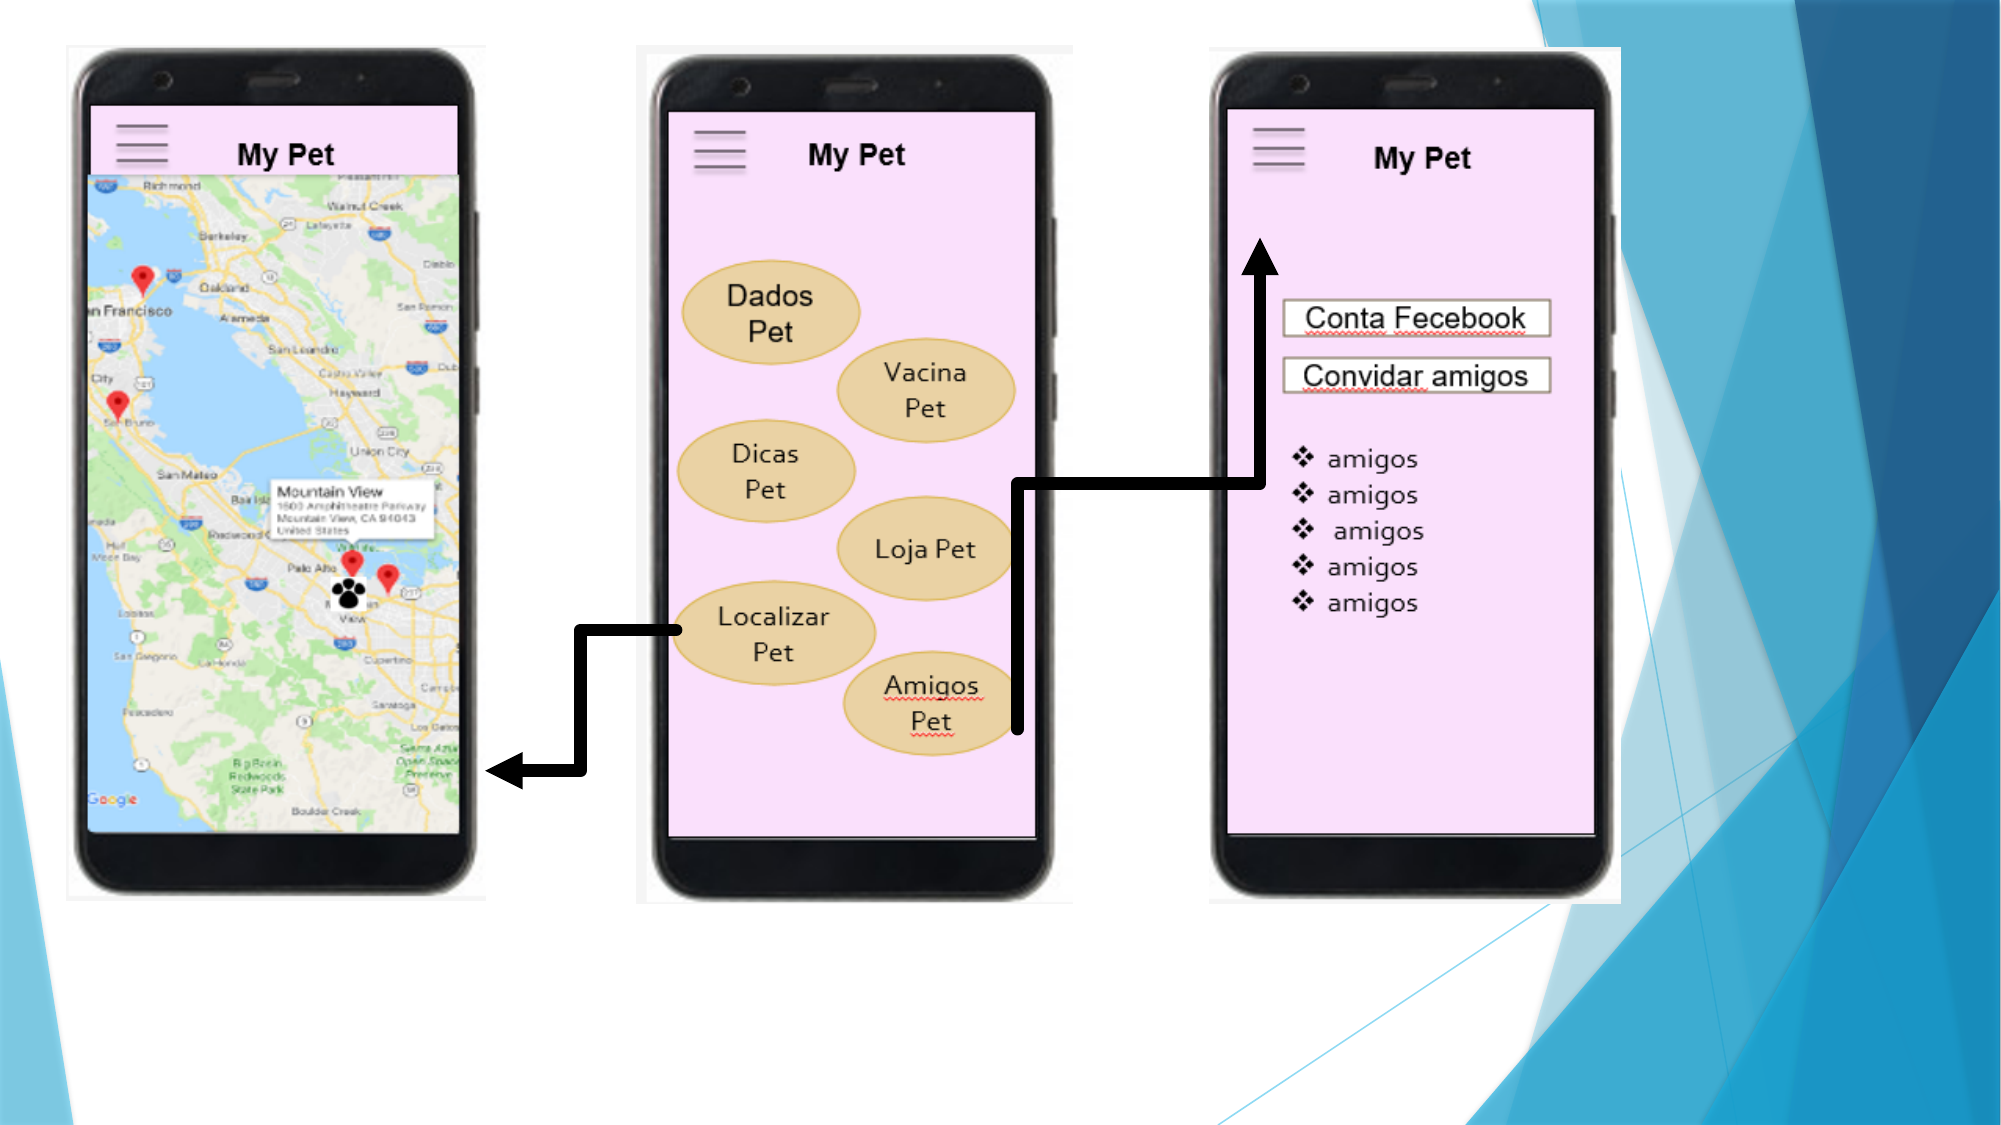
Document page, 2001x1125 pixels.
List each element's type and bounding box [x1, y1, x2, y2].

text_box [892, 361, 1386, 606]
picture [1209, 46, 1622, 905]
text_box [484, 629, 677, 772]
picture [636, 45, 1074, 905]
picture [65, 45, 486, 901]
